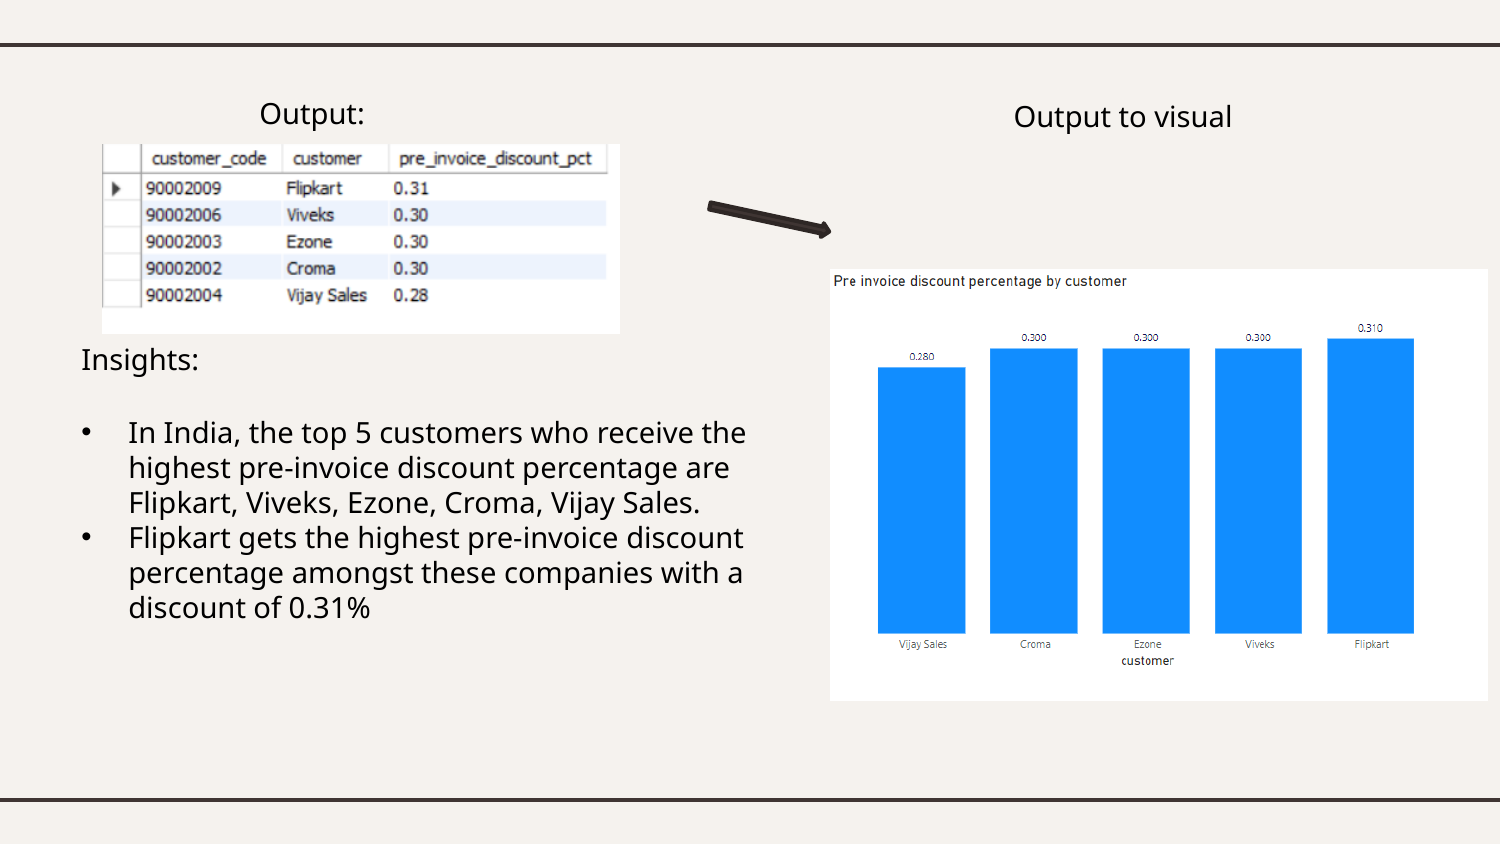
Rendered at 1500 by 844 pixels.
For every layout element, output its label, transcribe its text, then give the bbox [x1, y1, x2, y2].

text_box In India, the top 5 customers who receive the highest pre-invoice discount percentage are Flipkart, Viveks, Ezone, Croma, Vijay Sales. Flipkart gets the highest pre-invoice discount percentage amongst these companies with a discount of 0.31% [66, 406, 817, 632]
text_box Output to visual [974, 83, 1272, 150]
text_box [707, 200, 832, 239]
text_box Insights: [66, 334, 235, 384]
picture [102, 144, 620, 334]
picture [830, 269, 1488, 701]
text_box Output: [228, 80, 397, 143]
